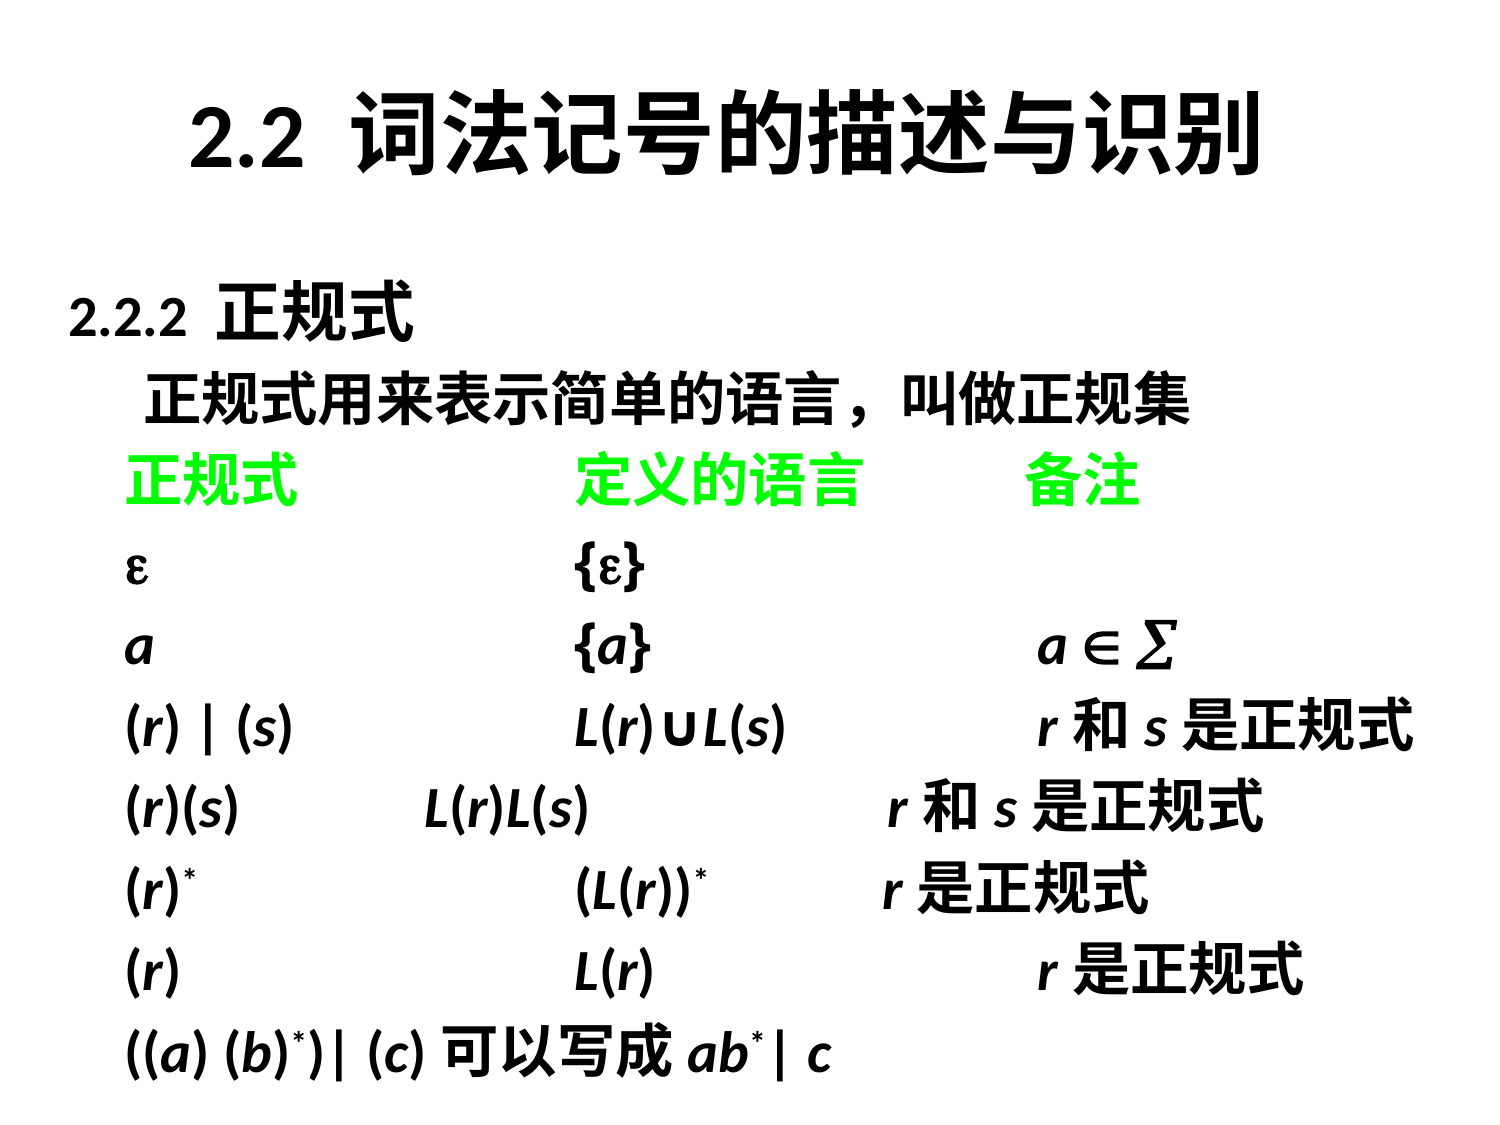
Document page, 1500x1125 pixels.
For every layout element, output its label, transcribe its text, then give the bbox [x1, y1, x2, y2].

list 2.2.2 正规式 正规式用来表示简单的语言，叫做正规集 正规式 定义的语言 备注  {} a {a} a   (r) | (s) L(r)∪L(s) r和s是正规式 (r)(s) L(r)L(s) r和s是正规式 (r)* (L(r))* r是正规式 (r) L(r) r是正规式 ((a) (b)*)| (c)可以写成ab*| c [53, 262, 1459, 1106]
title 2.2 词法记号的描述与识别 [99, 37, 1375, 225]
